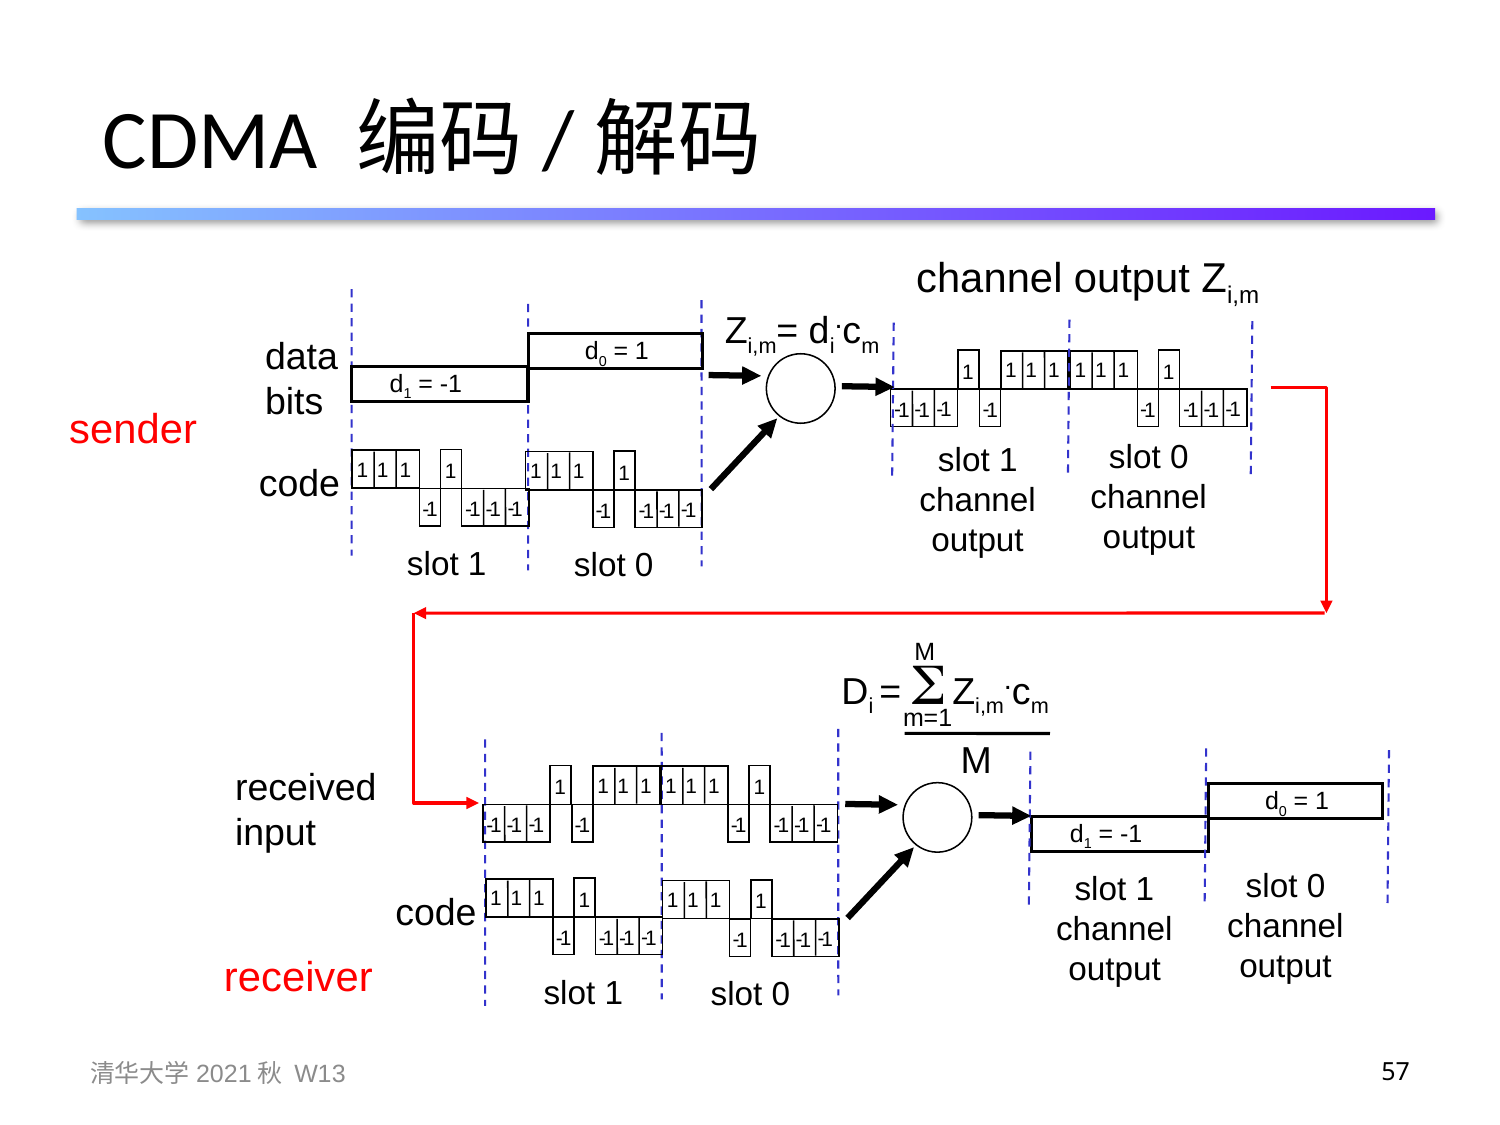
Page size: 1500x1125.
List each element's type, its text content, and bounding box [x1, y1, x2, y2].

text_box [471, 764, 682, 958]
text_box sender [54, 394, 213, 460]
text_box Zi,m= di.cm [710, 286, 895, 365]
text_box [413, 613, 467, 804]
slide_number 57 [1074, 1042, 1425, 1103]
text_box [1208, 777, 1383, 823]
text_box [820, 628, 1070, 790]
text_box slot 0 channel output [1212, 856, 1359, 992]
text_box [341, 288, 548, 556]
slide_number 清华大学2021秋 W13 [75, 1042, 425, 1103]
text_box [1031, 809, 1209, 856]
text_box slot 0 [559, 539, 669, 591]
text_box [1085, 349, 1266, 430]
text_box [903, 797, 972, 853]
text_box data bits [250, 324, 336, 430]
title CDMA 编码/解码 [87, 41, 1363, 229]
text_box slot 1 channel output [1041, 864, 1188, 995]
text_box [515, 327, 722, 531]
text_box slot 1 channel output [904, 437, 1051, 566]
text_box [863, 798, 898, 811]
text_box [879, 349, 1085, 430]
text_box [414, 606, 1325, 620]
text_box slot 1 [528, 966, 639, 1019]
text_box [726, 418, 778, 474]
text_box [1270, 387, 1333, 614]
text_box slot 0 channel output [1075, 437, 1223, 563]
text_box [726, 369, 761, 382]
text_box receiver [209, 942, 388, 1008]
text_box code [244, 451, 336, 512]
text_box code [380, 880, 466, 941]
text_box [766, 365, 836, 424]
text_box received input [220, 755, 392, 860]
text_box slot 1 [392, 564, 502, 590]
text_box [682, 764, 858, 960]
text_box slot 0 [695, 968, 806, 1020]
text_box [863, 847, 914, 902]
text_box channel output Zi,m [888, 243, 1287, 316]
text_box [978, 809, 1027, 822]
